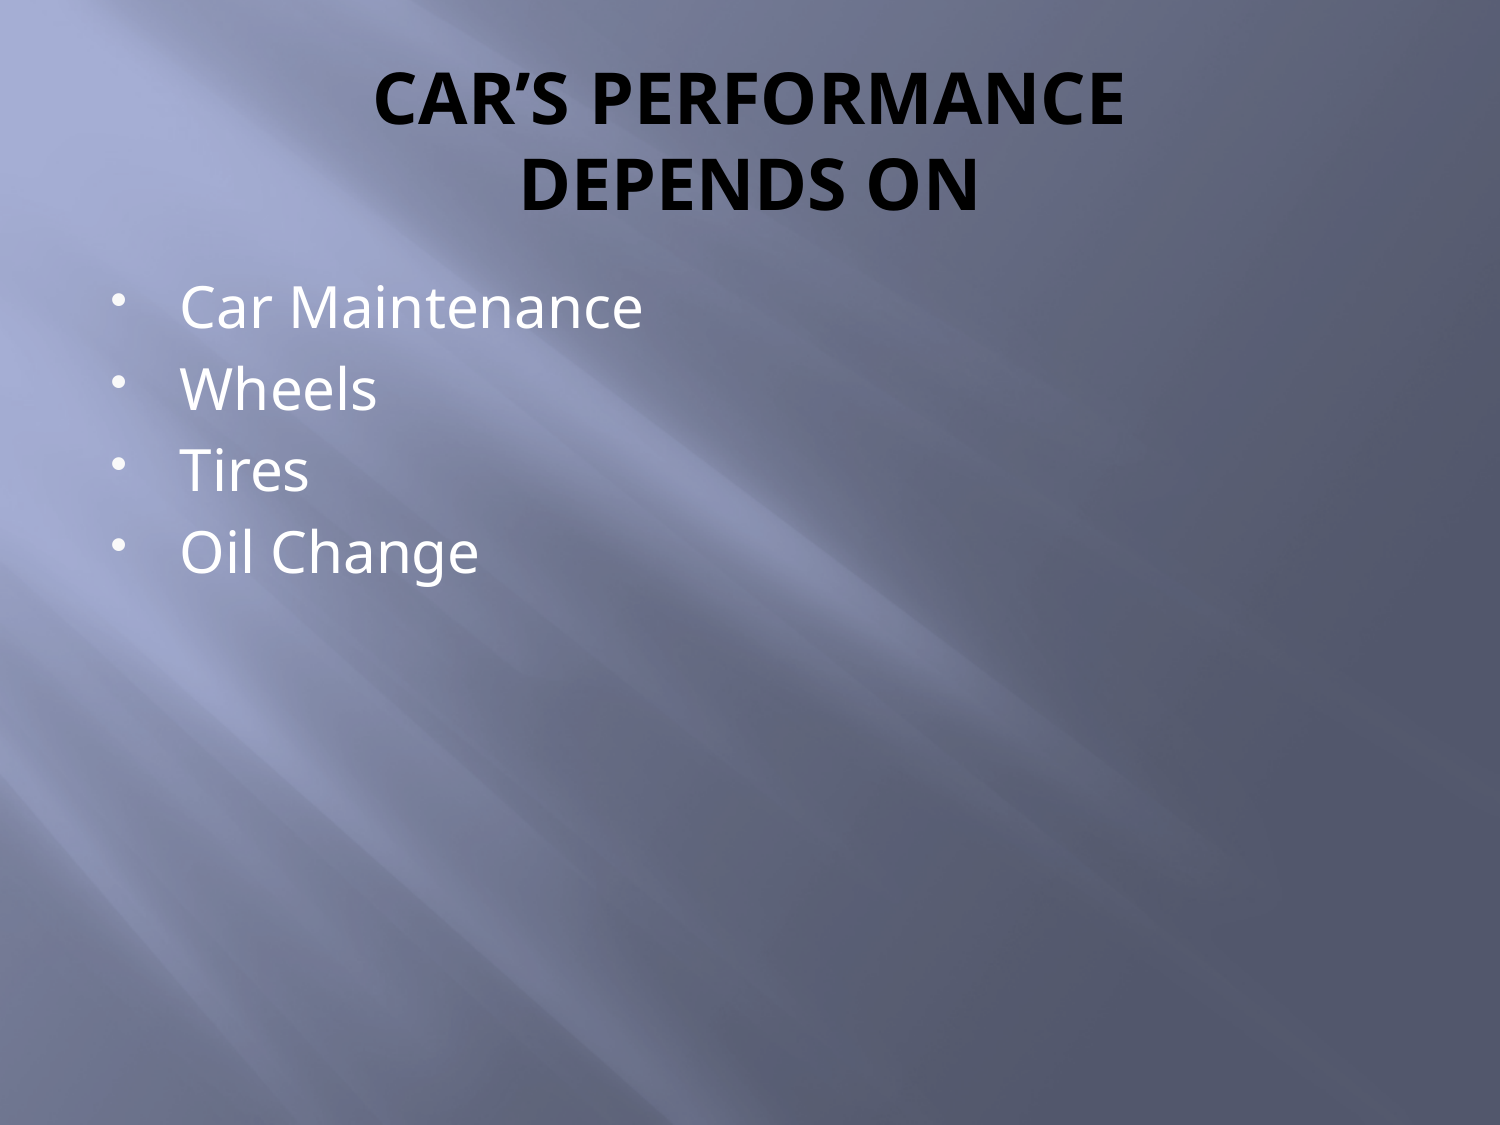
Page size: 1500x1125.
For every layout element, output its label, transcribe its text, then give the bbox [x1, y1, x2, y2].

title CAR’S PERFORMANCE DEPENDS ON [75, 45, 1425, 233]
list Car Maintenance Wheels Tires Oil Change [75, 262, 1425, 1035]
